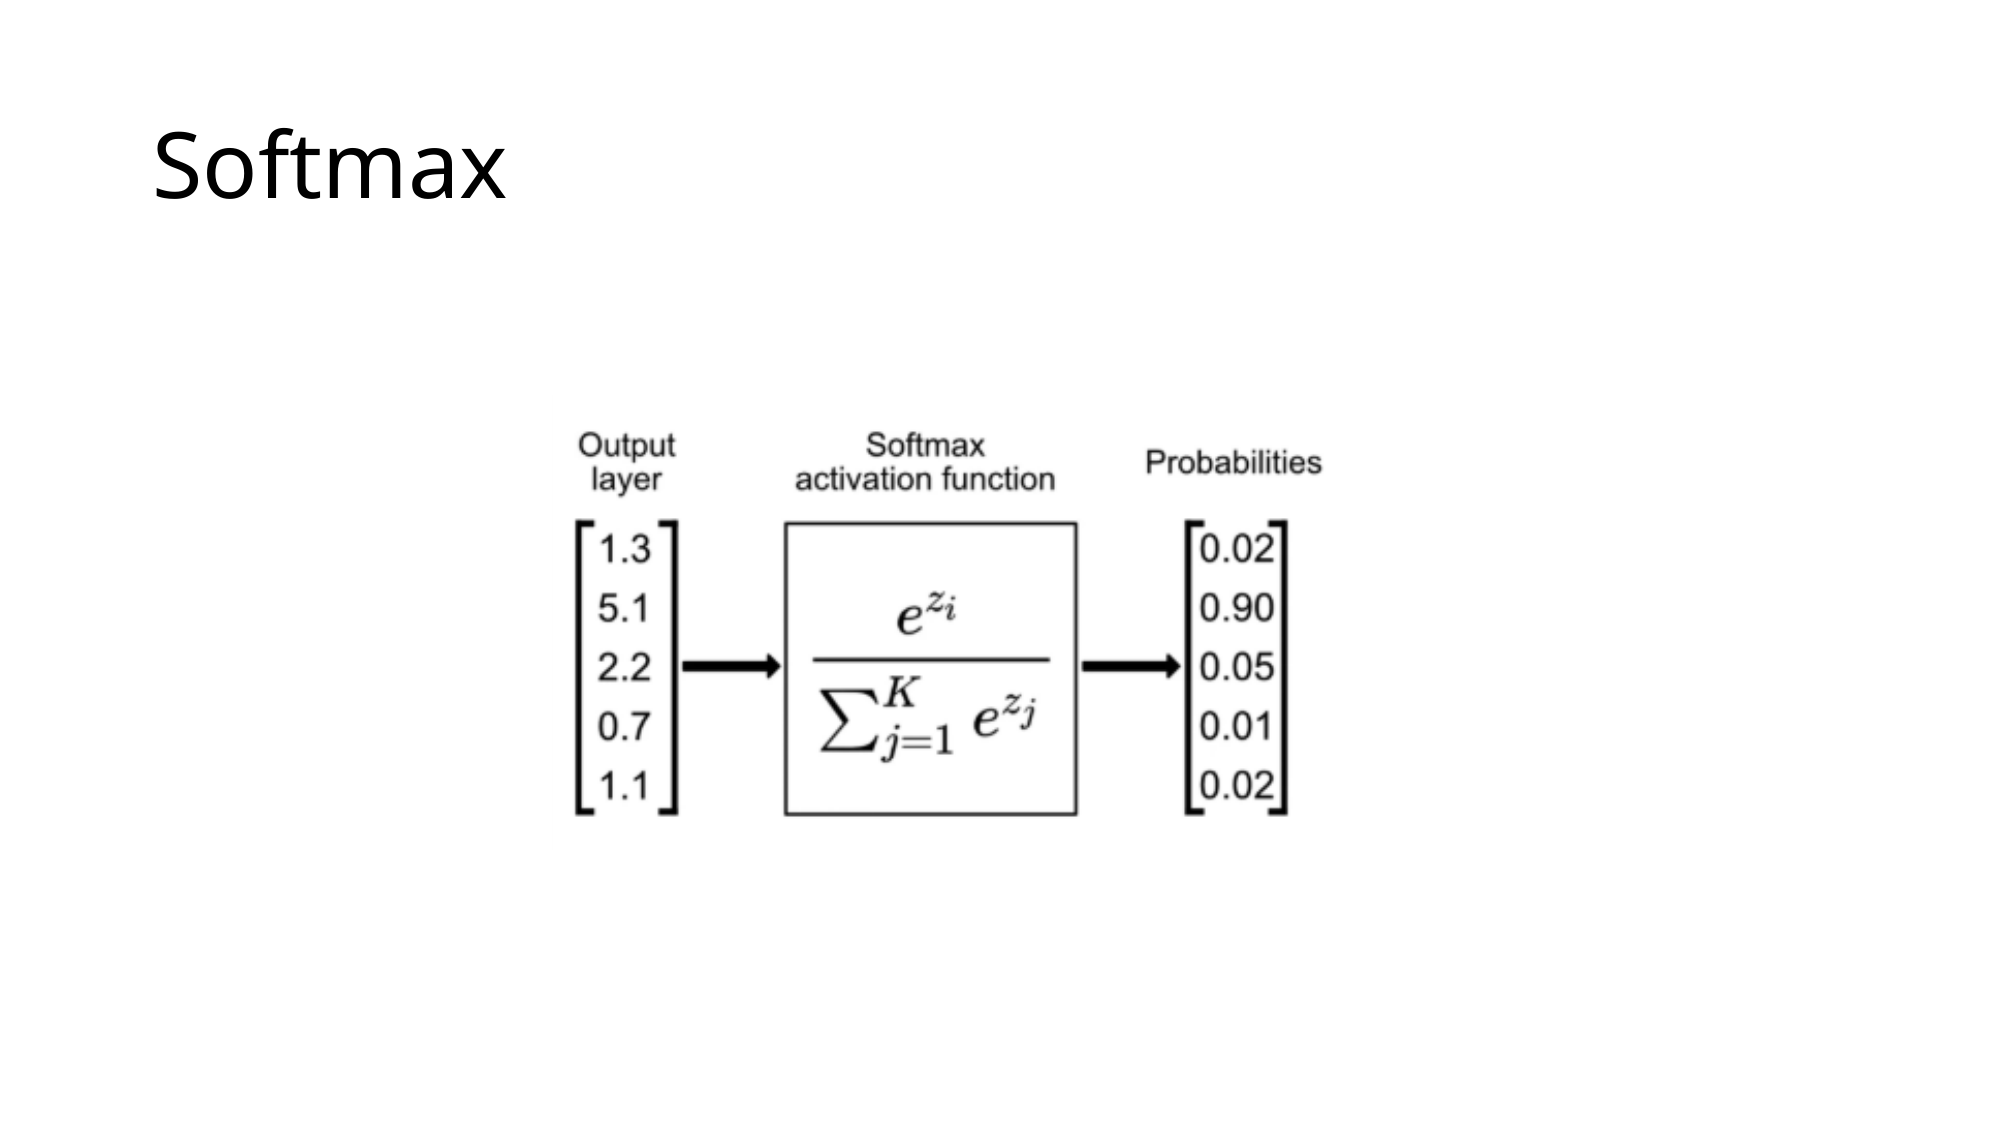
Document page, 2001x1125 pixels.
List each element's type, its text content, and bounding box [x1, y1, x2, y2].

title Softmax [137, 59, 1863, 278]
picture [550, 394, 1341, 850]
